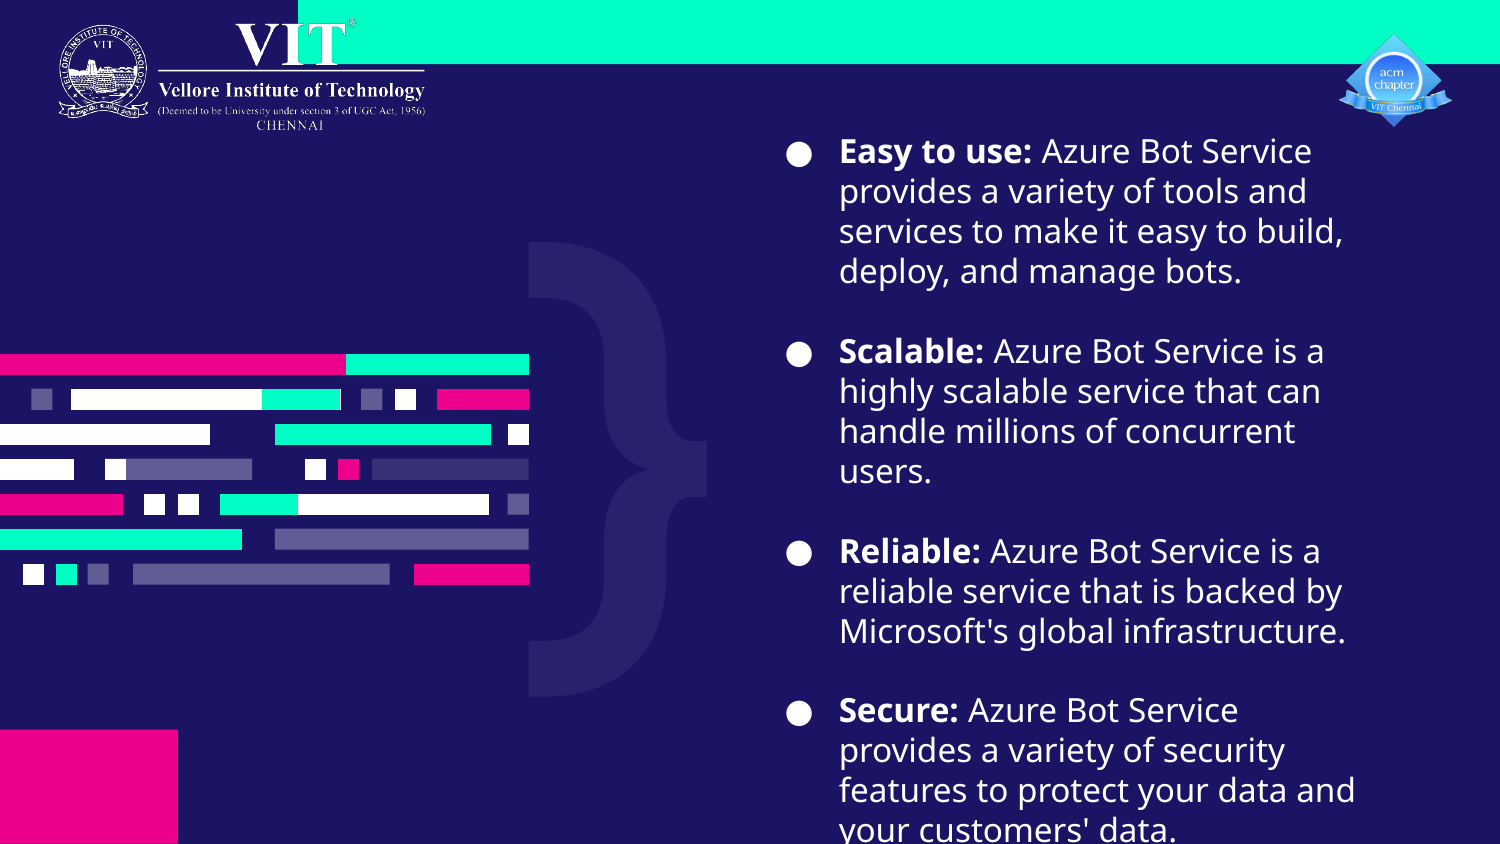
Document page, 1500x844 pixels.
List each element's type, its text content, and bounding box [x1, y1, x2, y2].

list Easy to use: Azure Bot Service provides a variety of tools and services to make it easy to build, deploy, and manage bots. Scalable: Azure Bot Service is a highly scalable service that can handle millions of concurrent users. Reliable: Azure Bot Service is a reliable service that is backed by Microsoft's global infrastructure. Secure: Azure Bot Service provides a variety of security features to protect your data and your customers' data. [748, 151, 1394, 466]
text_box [38, 10, 1461, 142]
